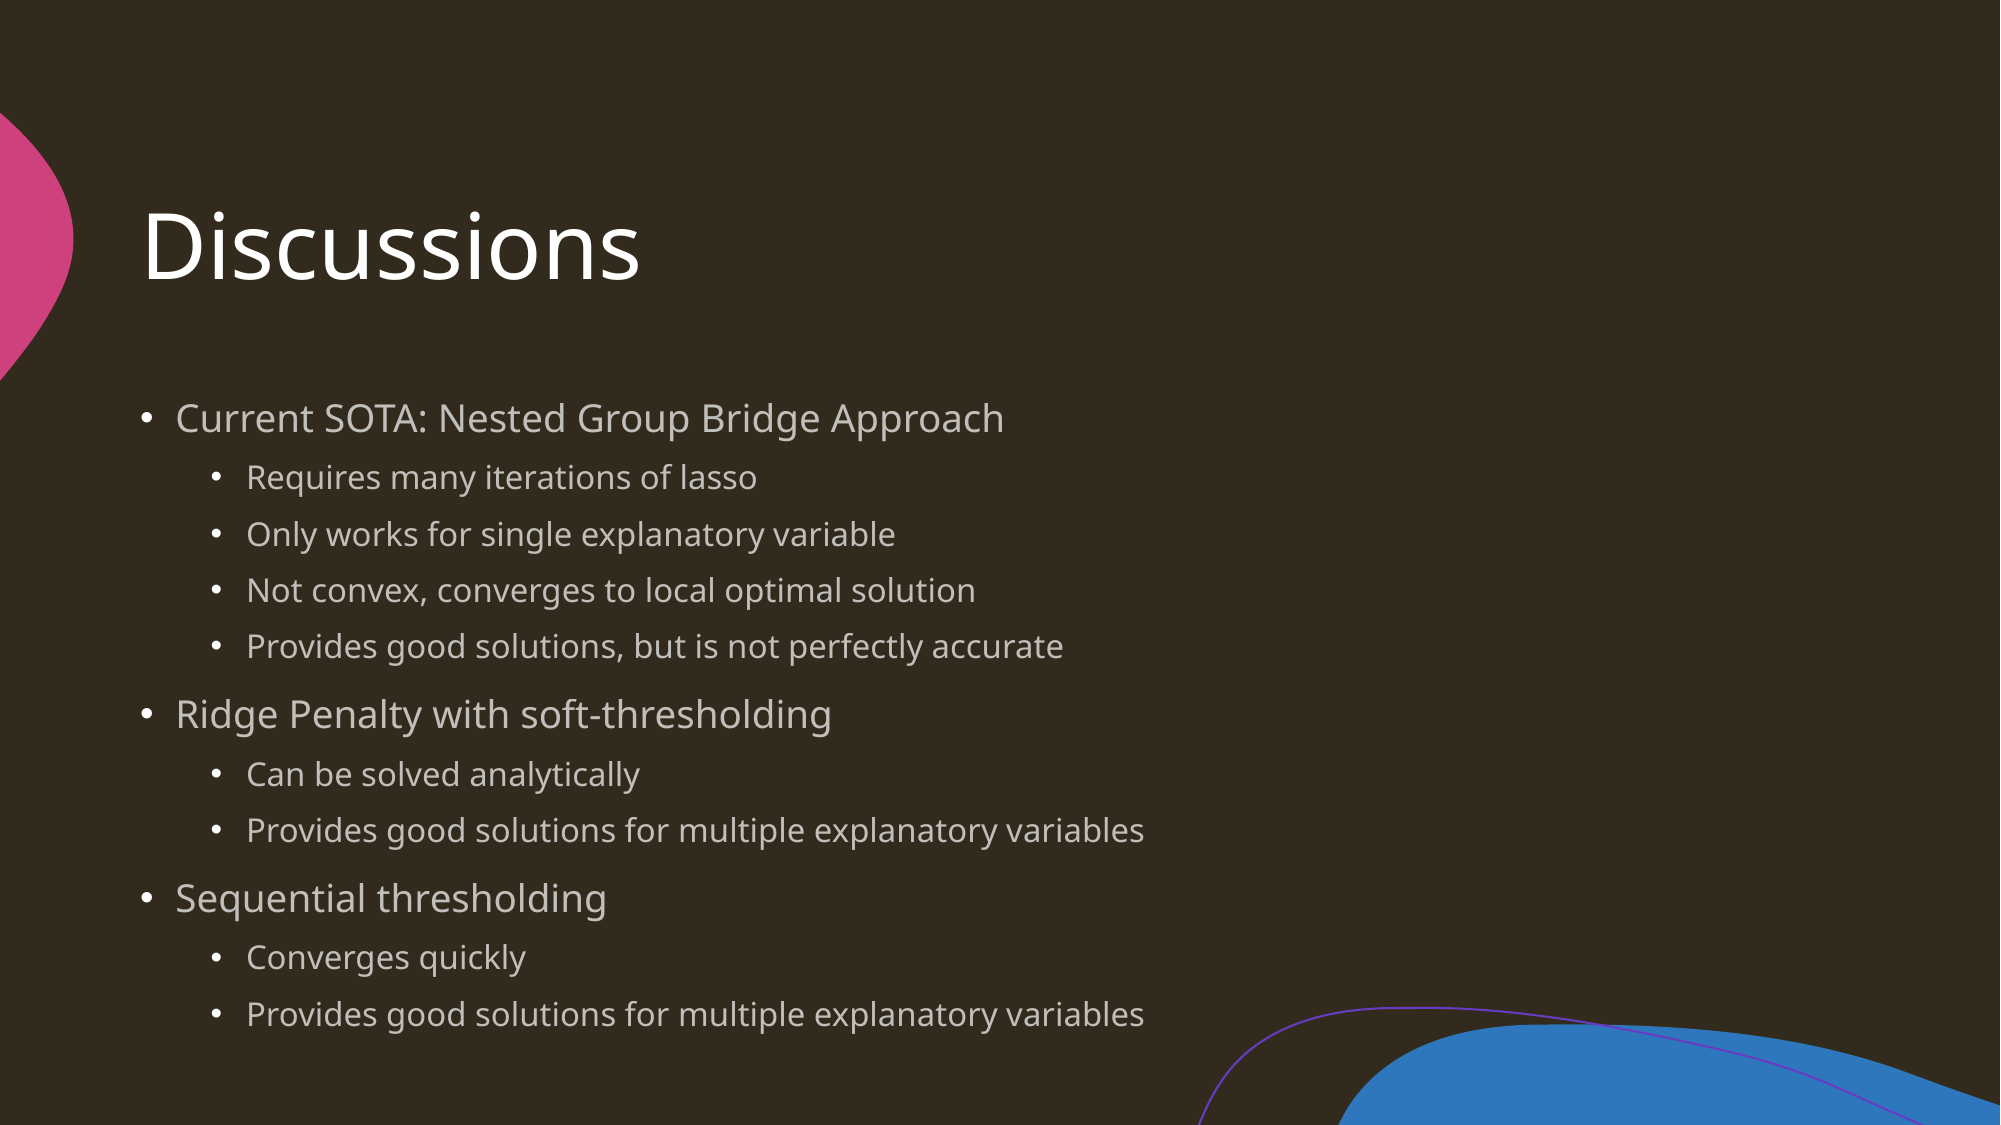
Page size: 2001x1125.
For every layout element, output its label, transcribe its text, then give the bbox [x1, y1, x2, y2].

title Discussions [125, 125, 1875, 375]
list Current SOTA: Nested Group Bridge Approach Requires many iterations of lasso Only works for single explanatory variable Not convex, converges to local optimal solution Provides good solutions, but is not perfectly accurate Ridge Penalty with soft-thresholding Can be solved analytically Provides good solutions for multiple explanatory variables Sequential thresholding Converges quickly Provides good solutions for multiple explanatory variables [125, 375, 1875, 1049]
